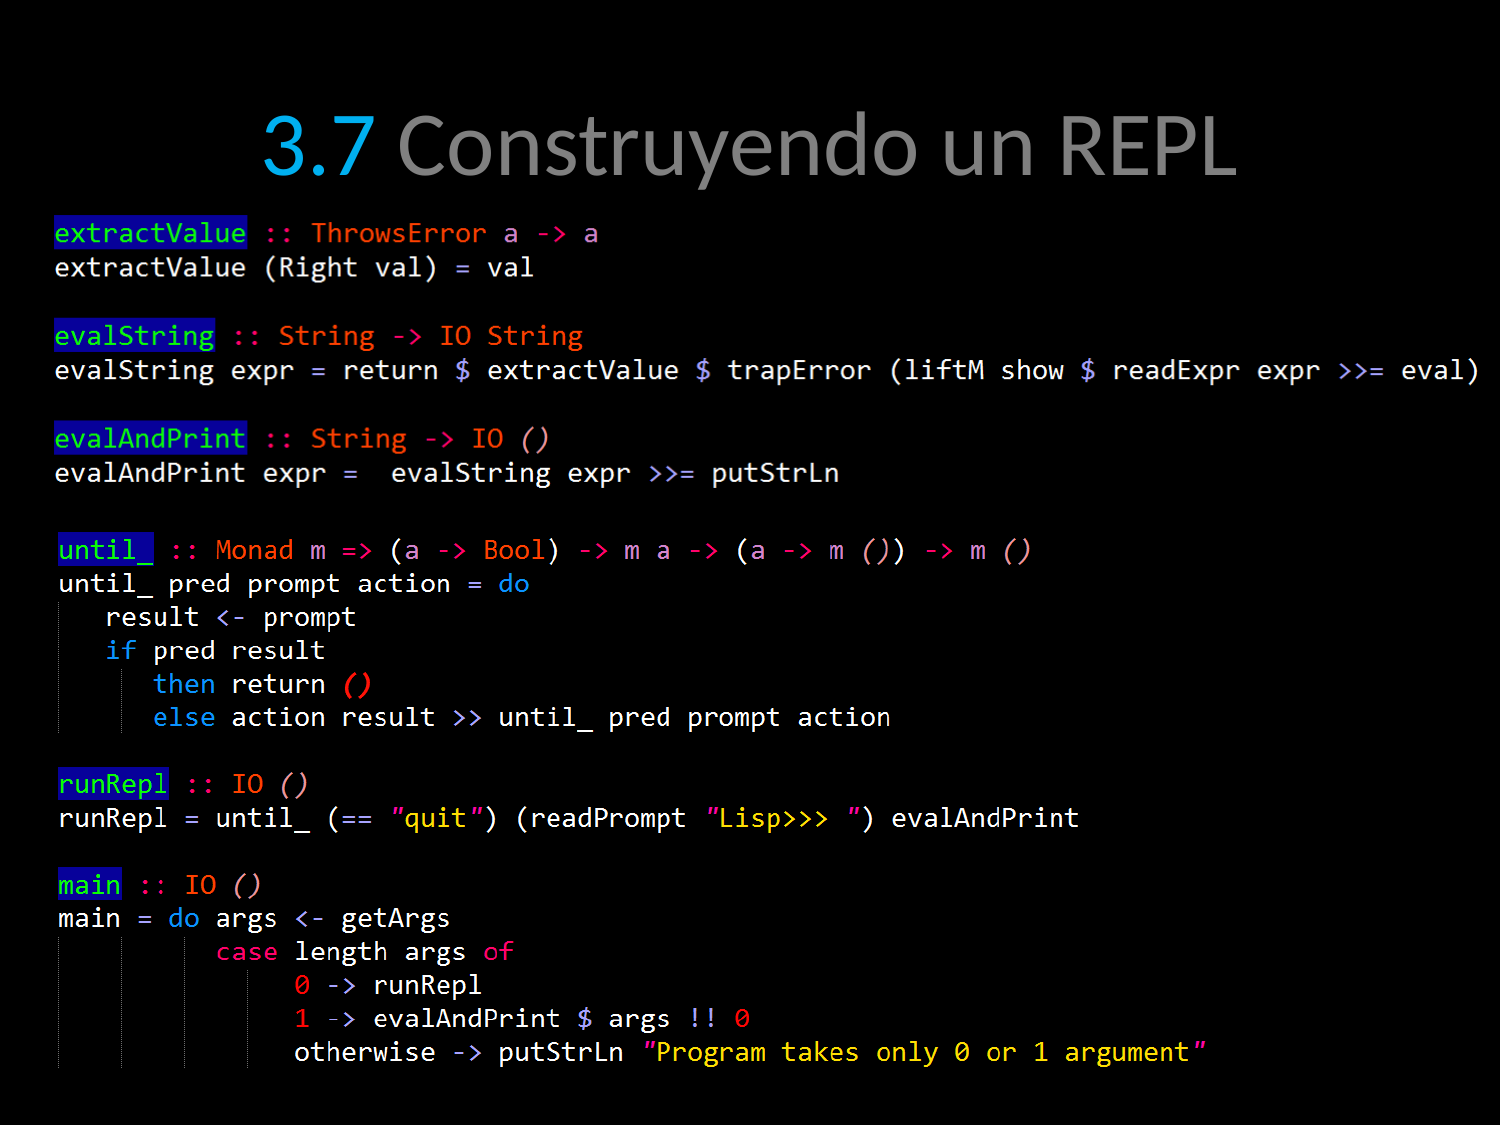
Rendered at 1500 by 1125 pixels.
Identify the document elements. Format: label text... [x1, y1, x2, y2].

picture [49, 524, 1223, 1083]
picture [49, 209, 1496, 498]
title 3.7 Construyendo un REPL [75, 45, 1425, 208]
